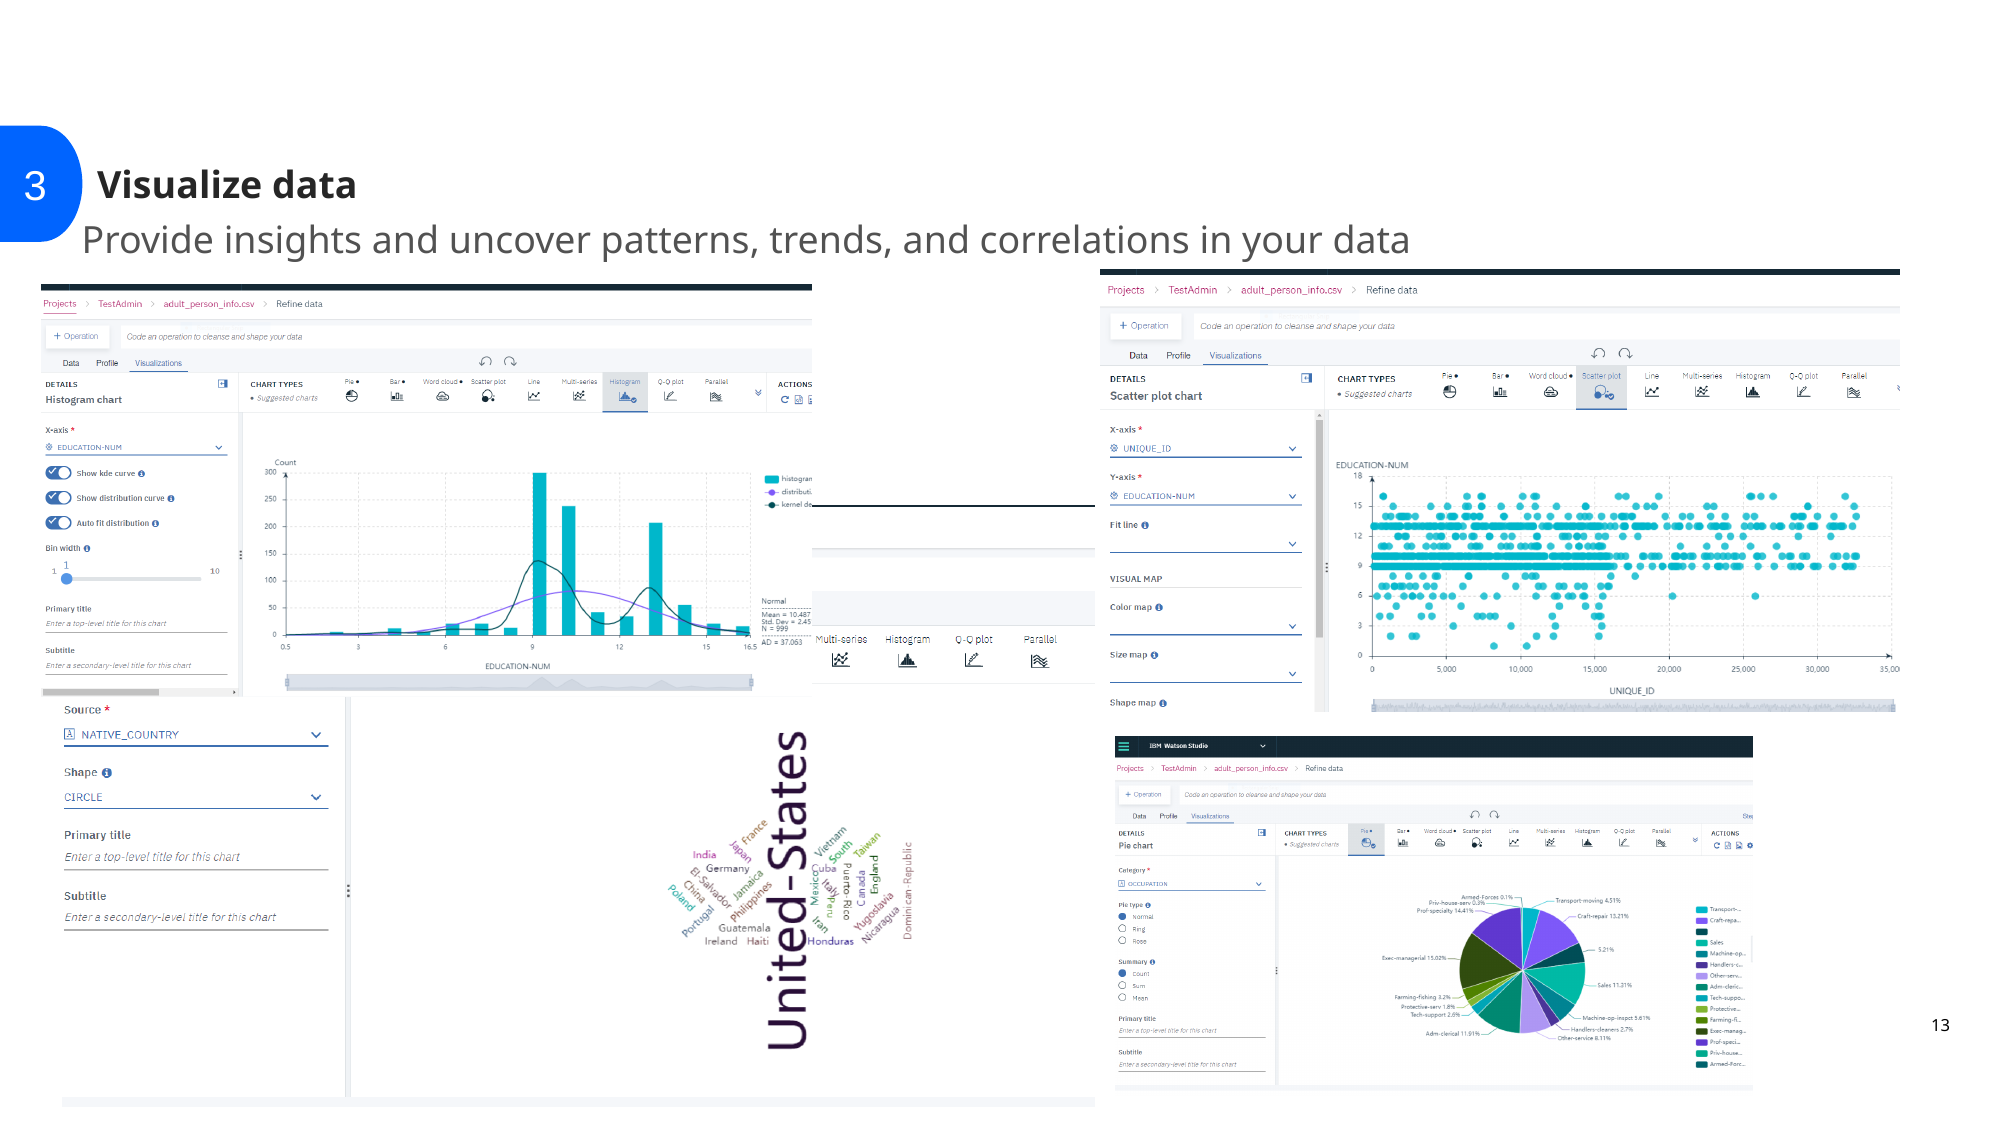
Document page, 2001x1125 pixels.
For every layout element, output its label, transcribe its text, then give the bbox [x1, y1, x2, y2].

picture [40, 284, 1095, 1125]
picture [1100, 269, 1900, 712]
text_box 3 [0, 125, 83, 242]
slide_number 13 [1757, 1011, 1950, 1042]
picture [1115, 735, 1753, 1097]
text_box Provide insights and uncover patterns, trends, and correlations in your data [66, 208, 1516, 269]
text_box Visualize data [82, 153, 384, 208]
